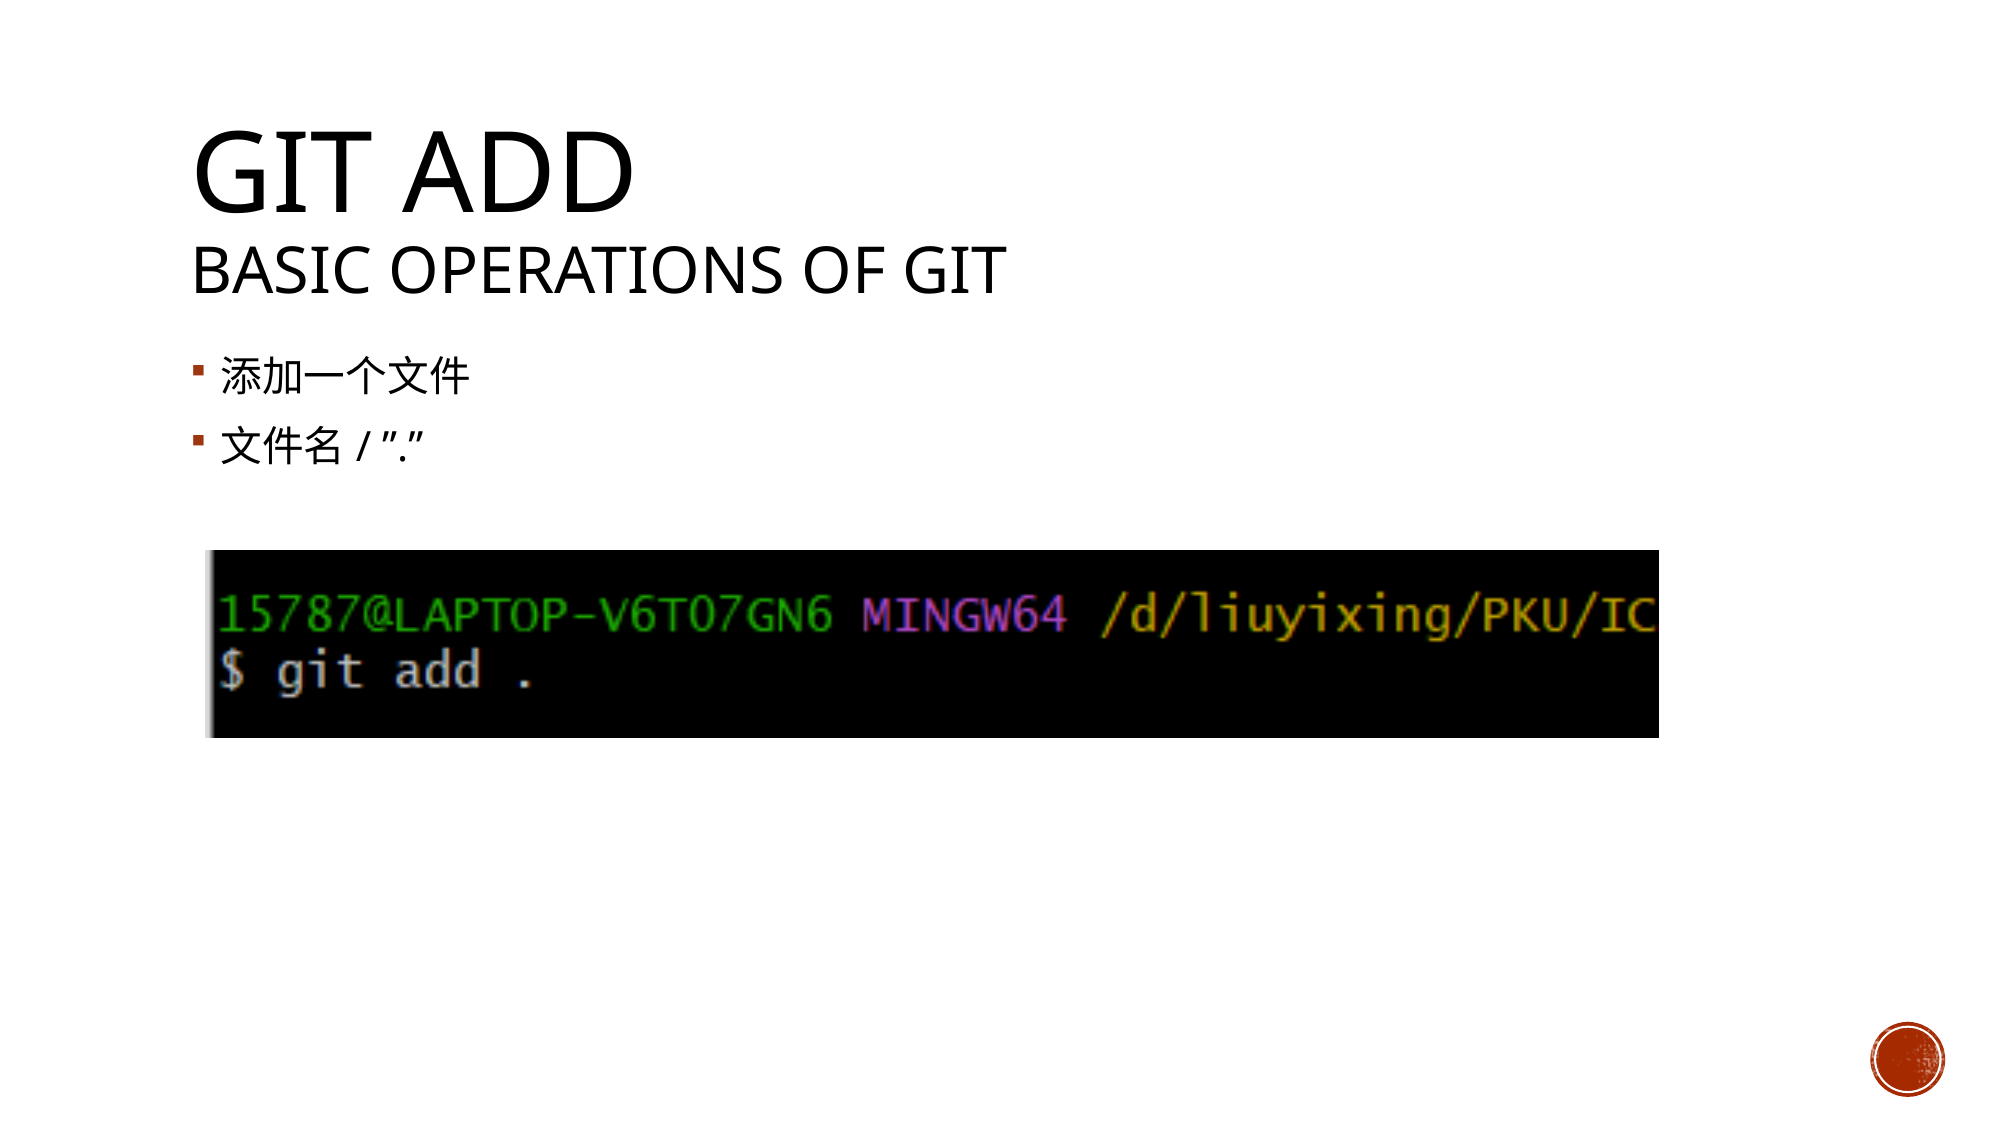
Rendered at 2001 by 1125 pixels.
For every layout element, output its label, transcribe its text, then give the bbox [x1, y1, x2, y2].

title Git add Basic operations of git [175, 79, 1826, 344]
list 添加一个文件 文件名/ ”.” [175, 348, 1826, 1013]
picture [205, 550, 1659, 738]
